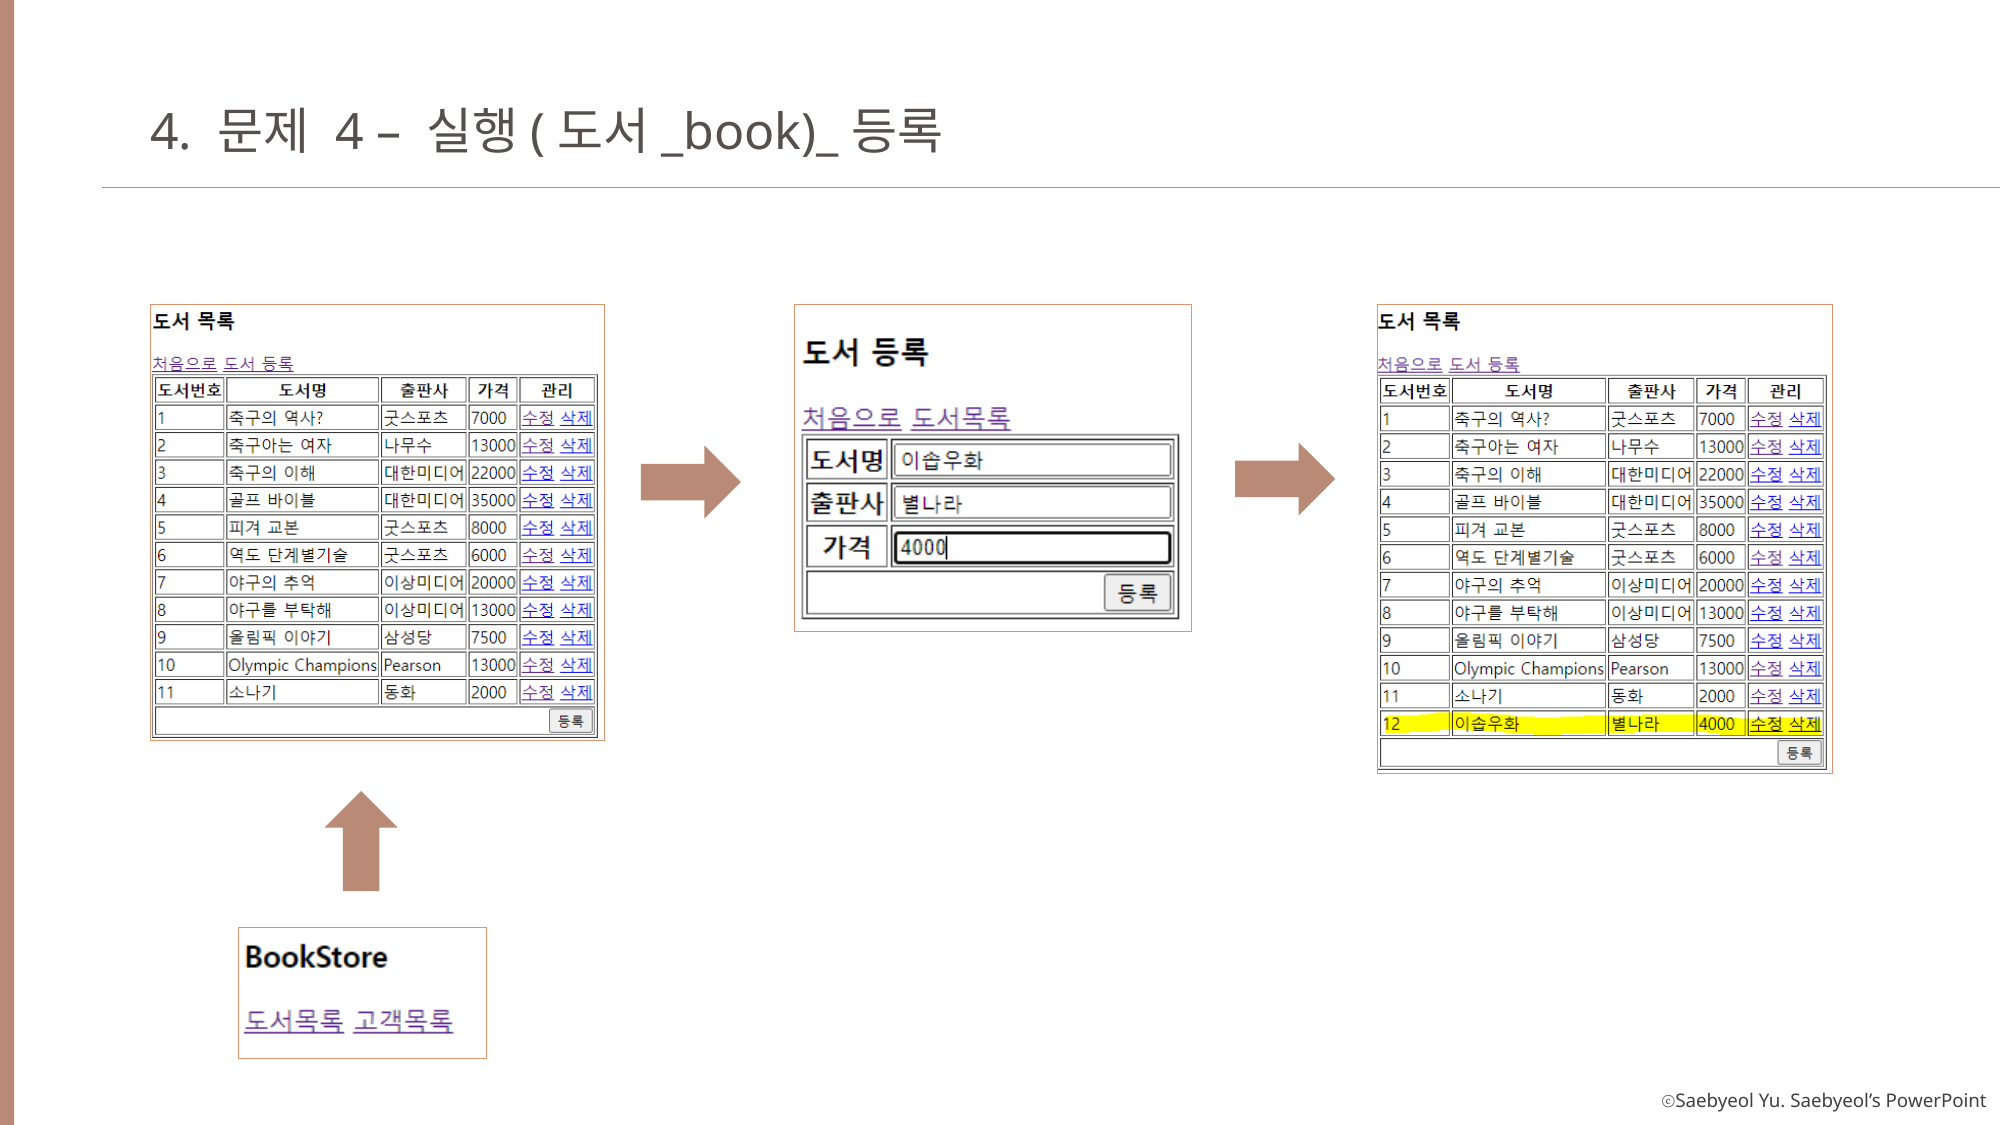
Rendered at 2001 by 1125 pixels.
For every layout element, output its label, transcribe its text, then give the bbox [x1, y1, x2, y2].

picture [238, 927, 488, 1059]
text_box [1234, 439, 1337, 518]
text_box [639, 443, 743, 522]
picture [1377, 304, 1833, 774]
text_box [322, 789, 401, 893]
picture [794, 304, 1192, 632]
text_box [0, 0, 15, 1125]
picture [150, 304, 605, 741]
text_box 4. 문제 4 – 실행(도서_book)_등록 [135, 91, 958, 167]
